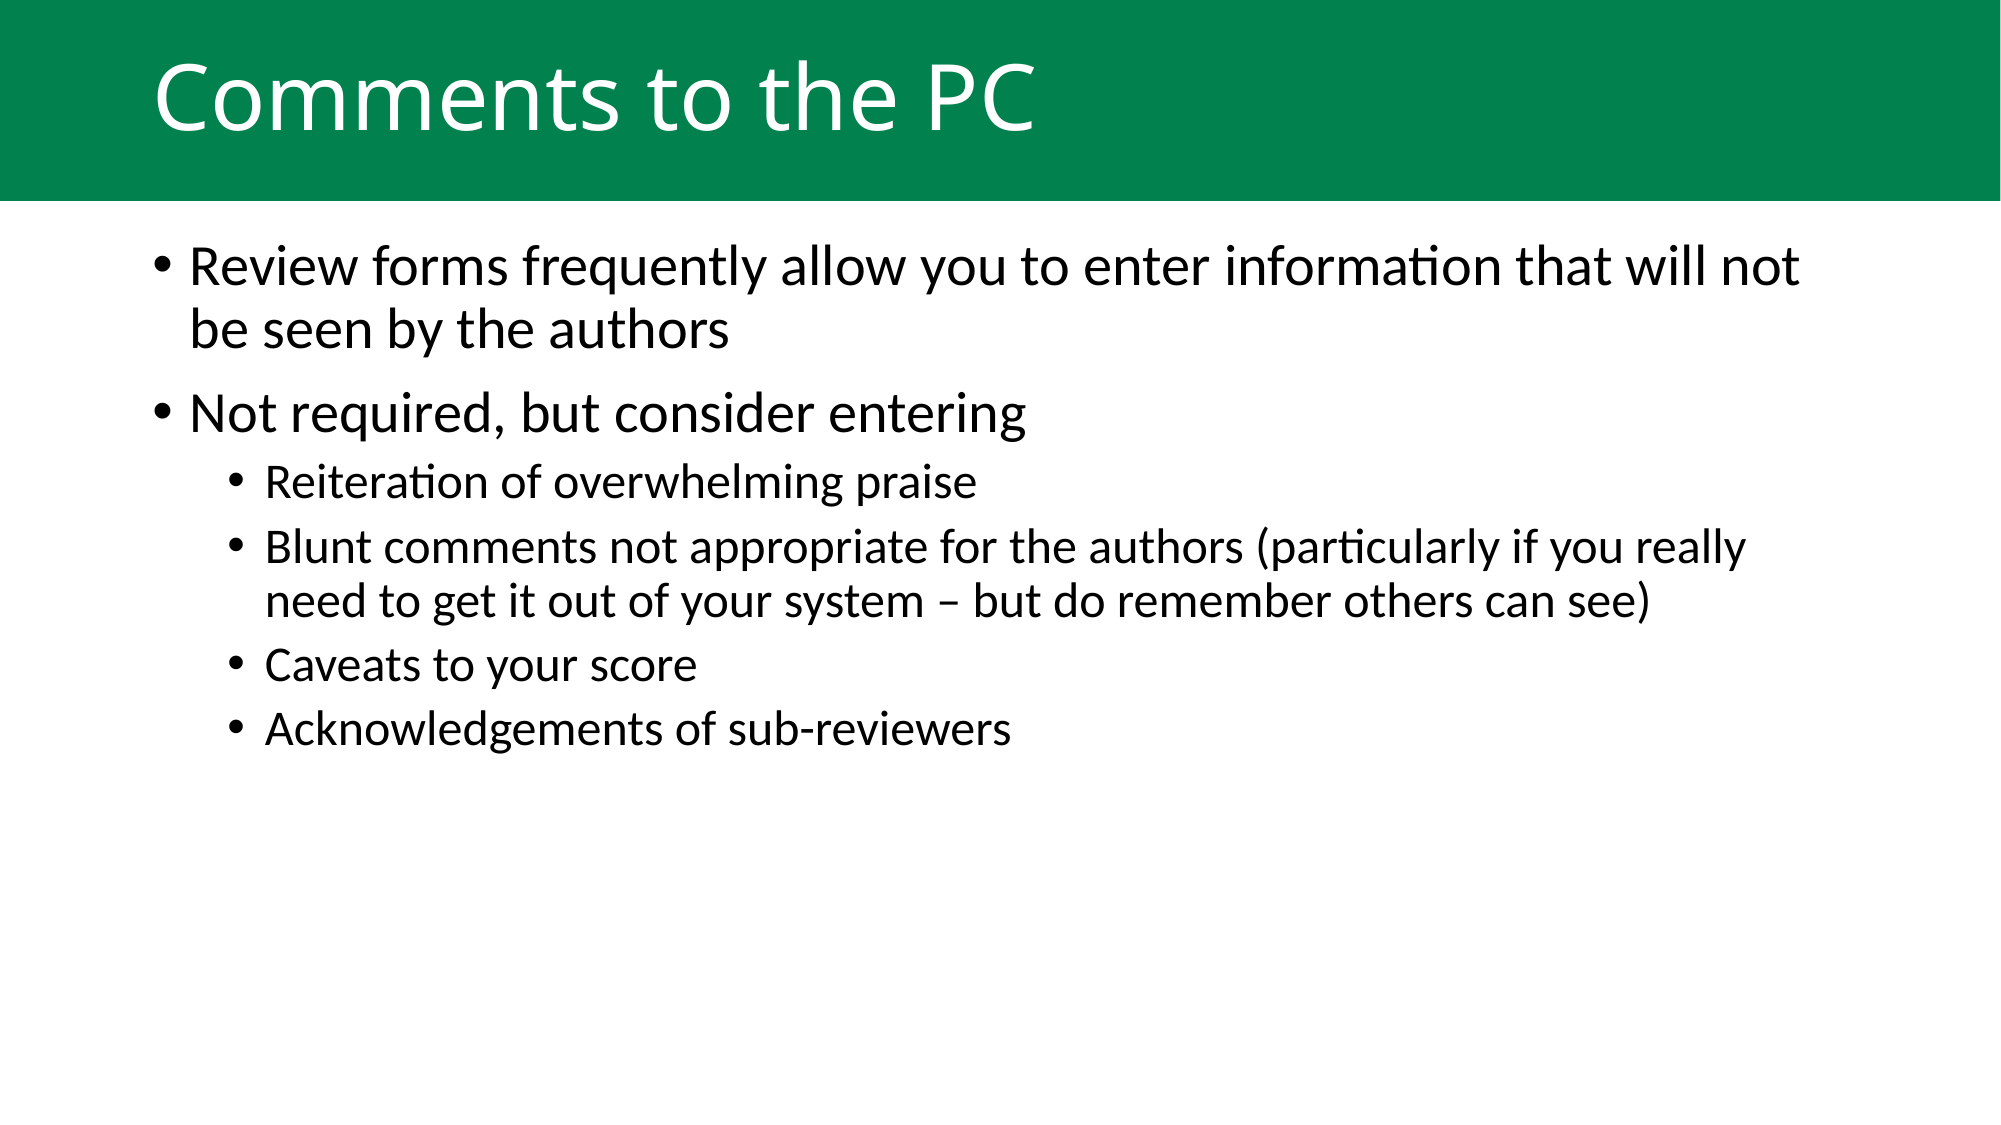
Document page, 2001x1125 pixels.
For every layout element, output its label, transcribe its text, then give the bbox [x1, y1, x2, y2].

list Review forms frequently allow you to enter information that will not be seen by the authors Not required, but consider entering Reiteration of overwhelming praise Blunt comments not appropriate for the authors (particularly if you really need to get it out of your system – but do remember others can see) Caveats to your score Acknowledgements of sub-reviewers [137, 228, 1863, 1037]
title Comments to the PC [137, 27, 1863, 174]
